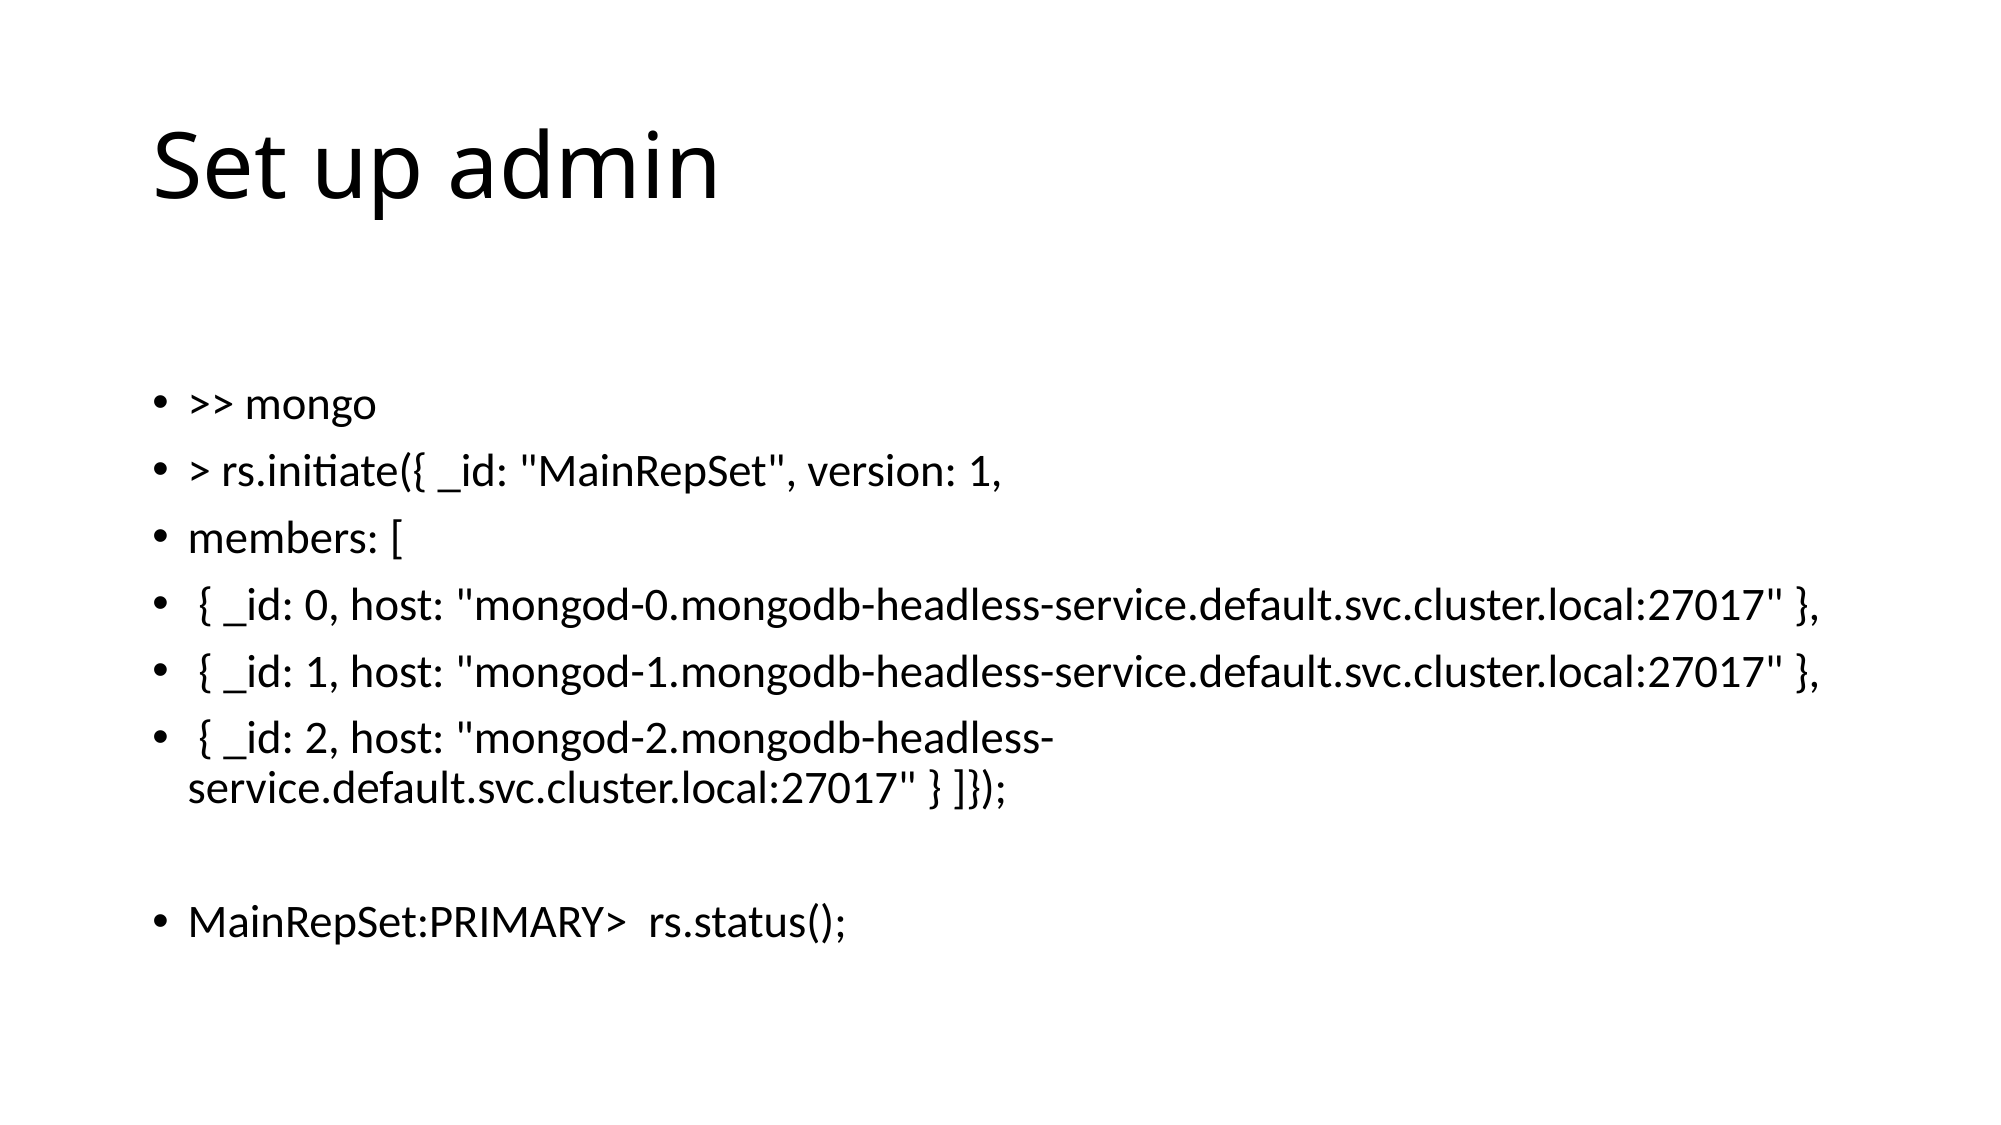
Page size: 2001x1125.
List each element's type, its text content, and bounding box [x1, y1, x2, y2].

list >> mongo > rs.initiate({ _id: "MainRepSet", version: 1, members: [ { _id: 0, host: "mongod-0.mongodb-headless-service.default.svc.cluster.local:27017" }, { _id: 1, host: "mongod-1.mongodb-headless-service.default.svc.cluster.local:27017" }, { _id: 2, host: "mongod-2.mongodb-headless-service.default.svc.cluster.local:27017" } ]}); MainRepSet:PRIMARY> rs.status(); [137, 299, 1863, 1014]
title Set up admin [137, 59, 1863, 278]
